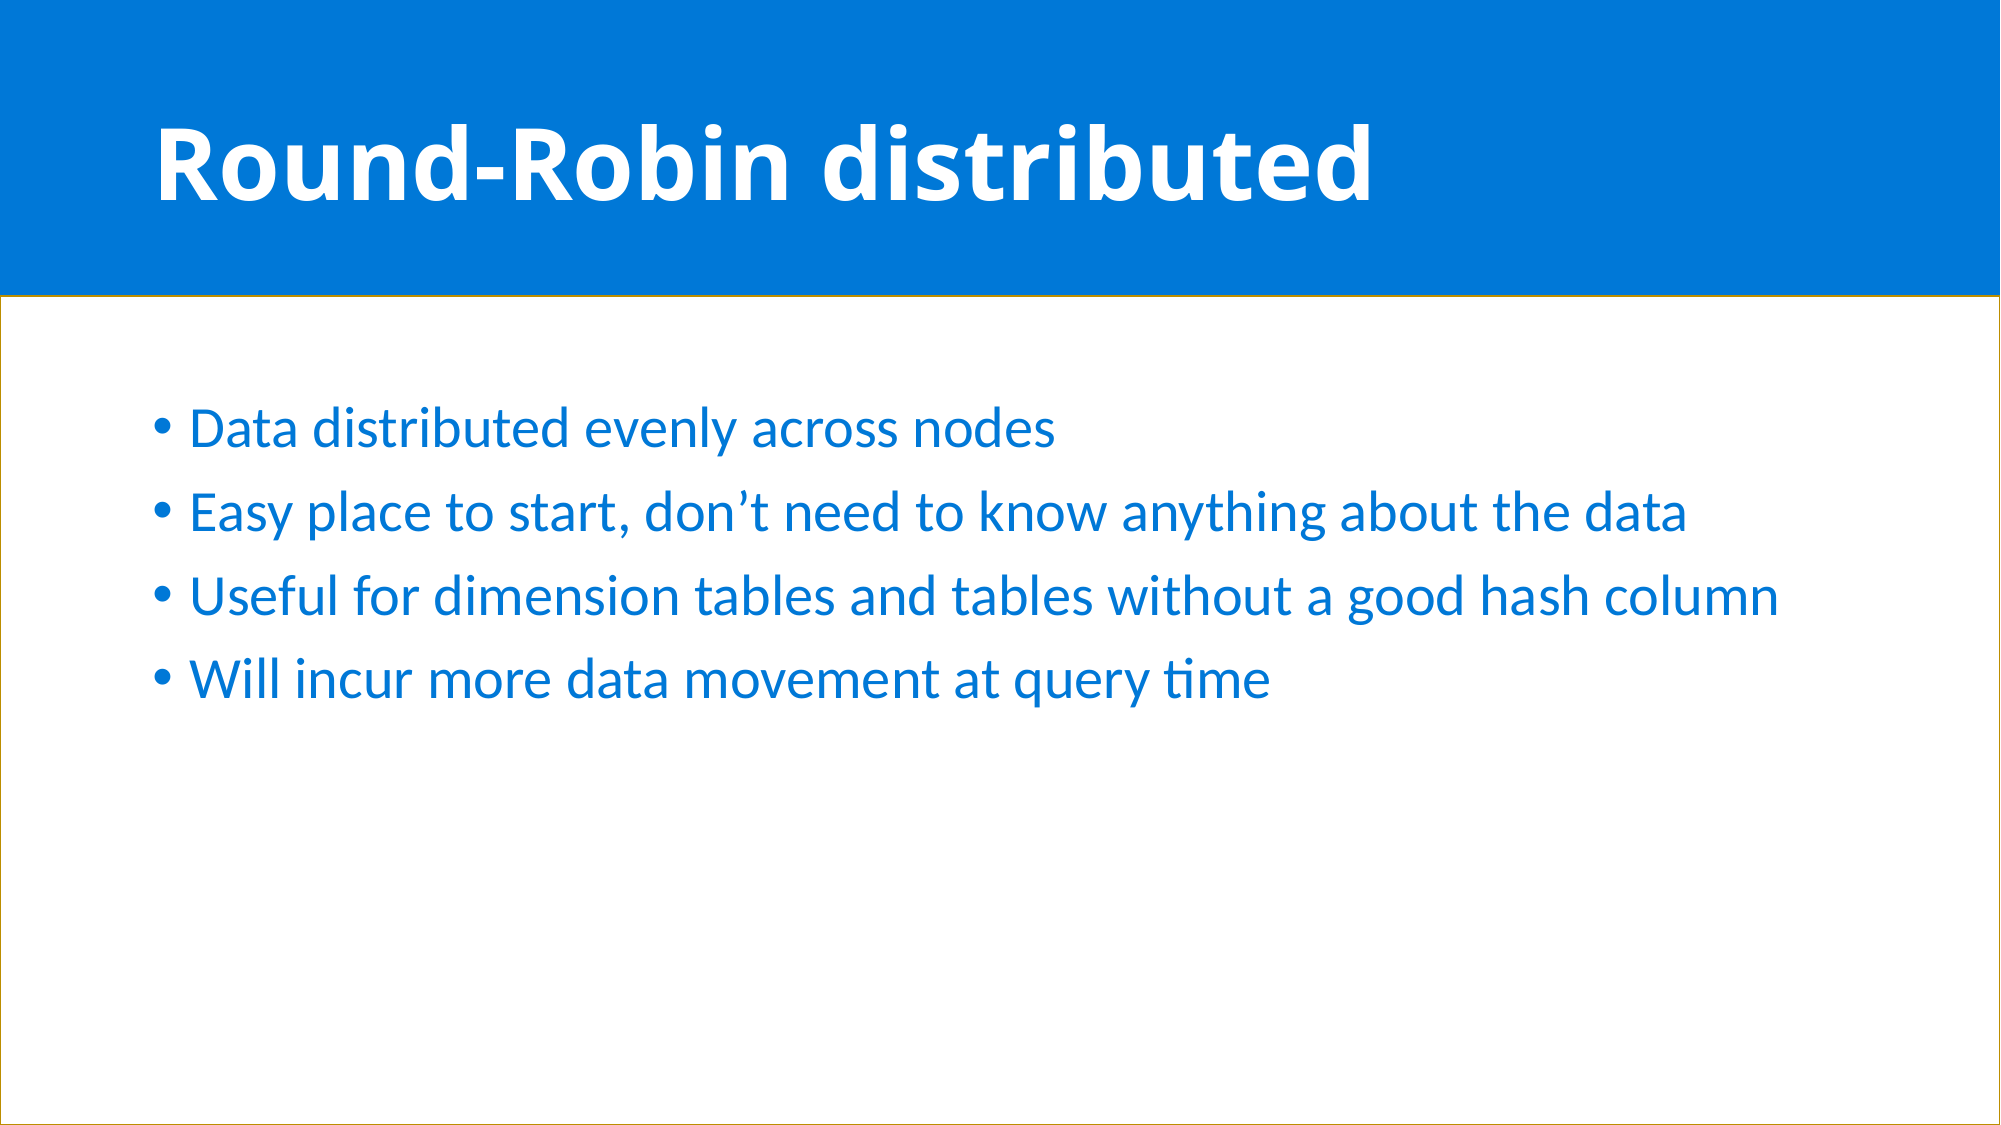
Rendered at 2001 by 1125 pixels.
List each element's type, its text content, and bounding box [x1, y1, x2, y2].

list Data distributed evenly across nodes Easy place to start, don’t need to know anything about the data Useful for dimension tables and tables without a good hash column Will incur more data movement at query time [137, 299, 1863, 1014]
title Round-Robin distributed [137, 59, 1863, 278]
text_box [0, 295, 2000, 1125]
